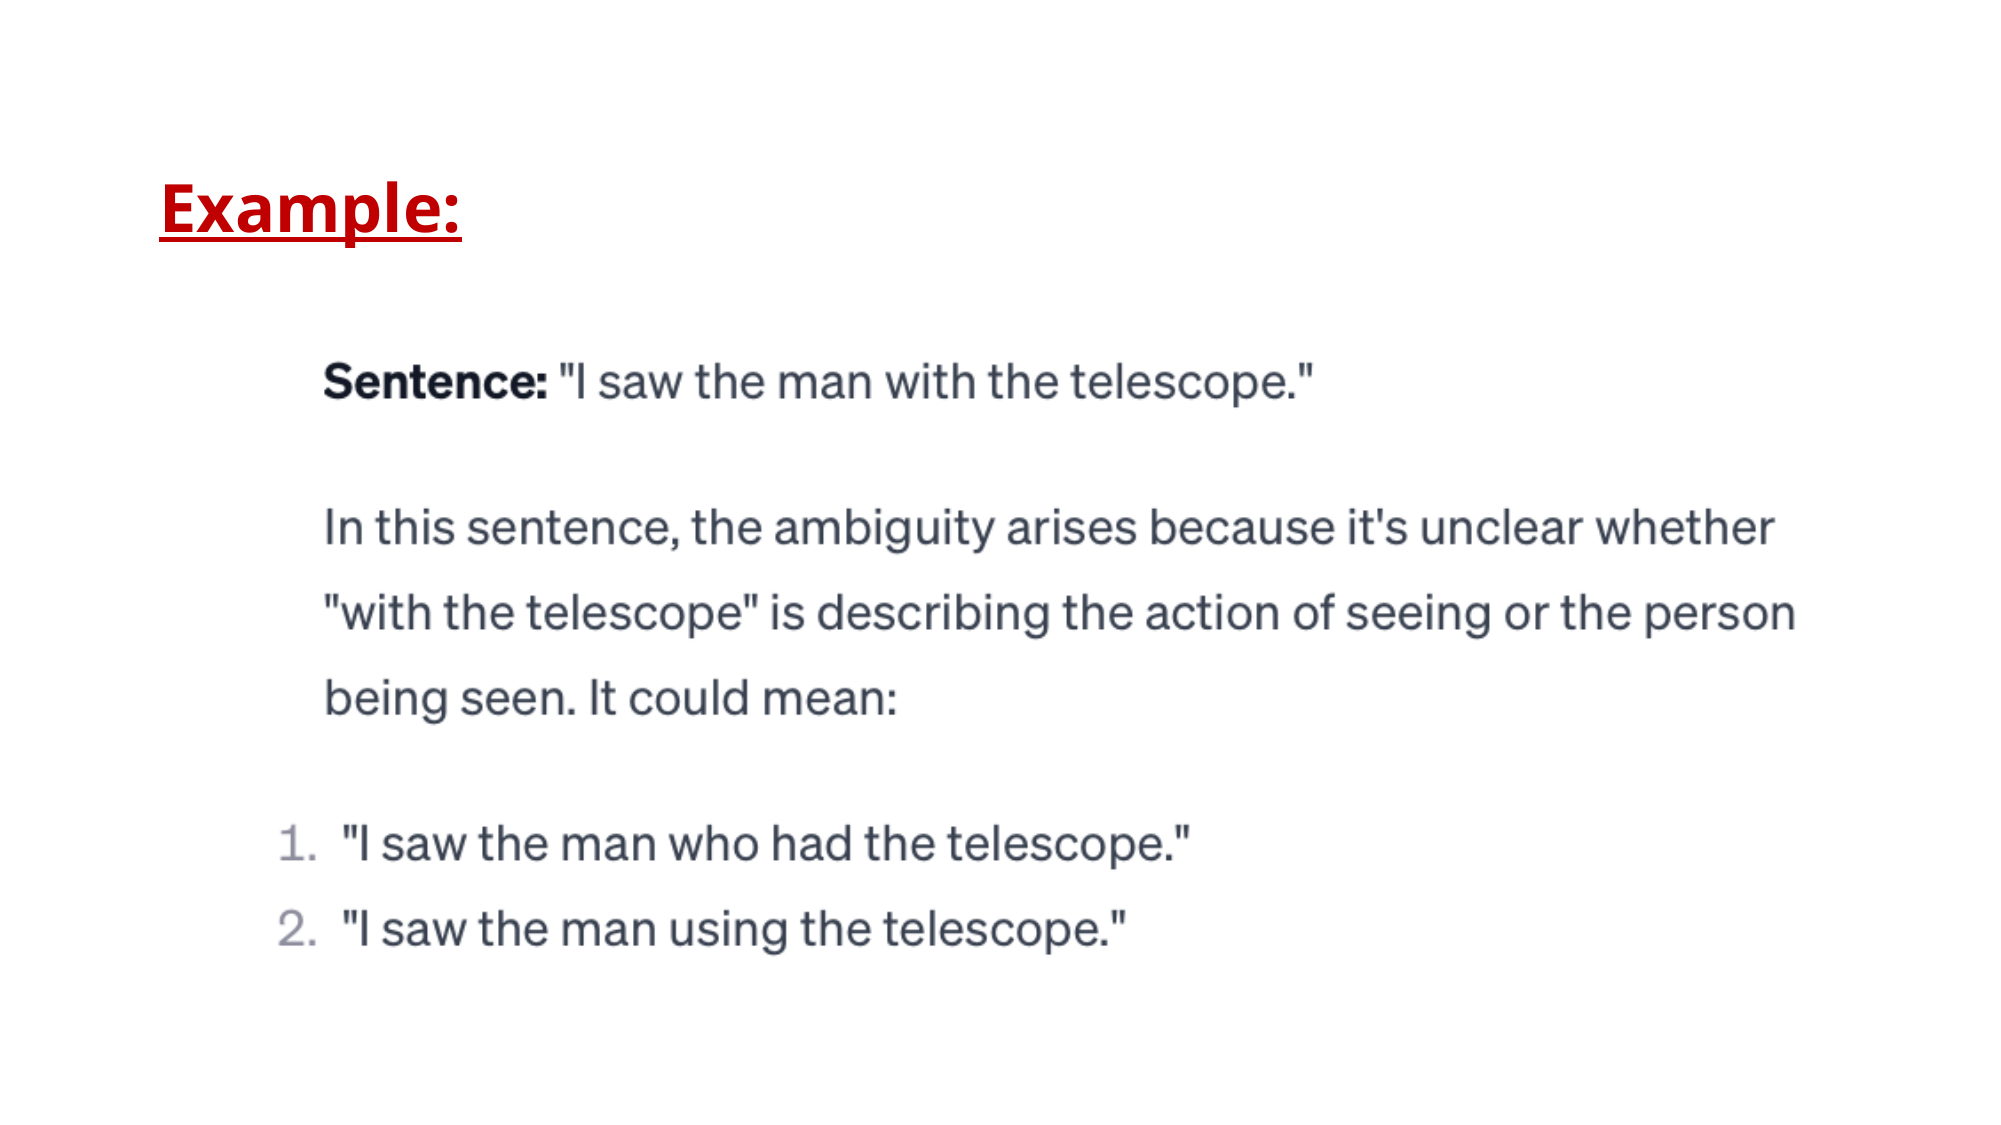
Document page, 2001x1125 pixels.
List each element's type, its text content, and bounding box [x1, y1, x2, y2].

text_box Example: [144, 158, 477, 253]
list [236, 342, 1891, 1010]
